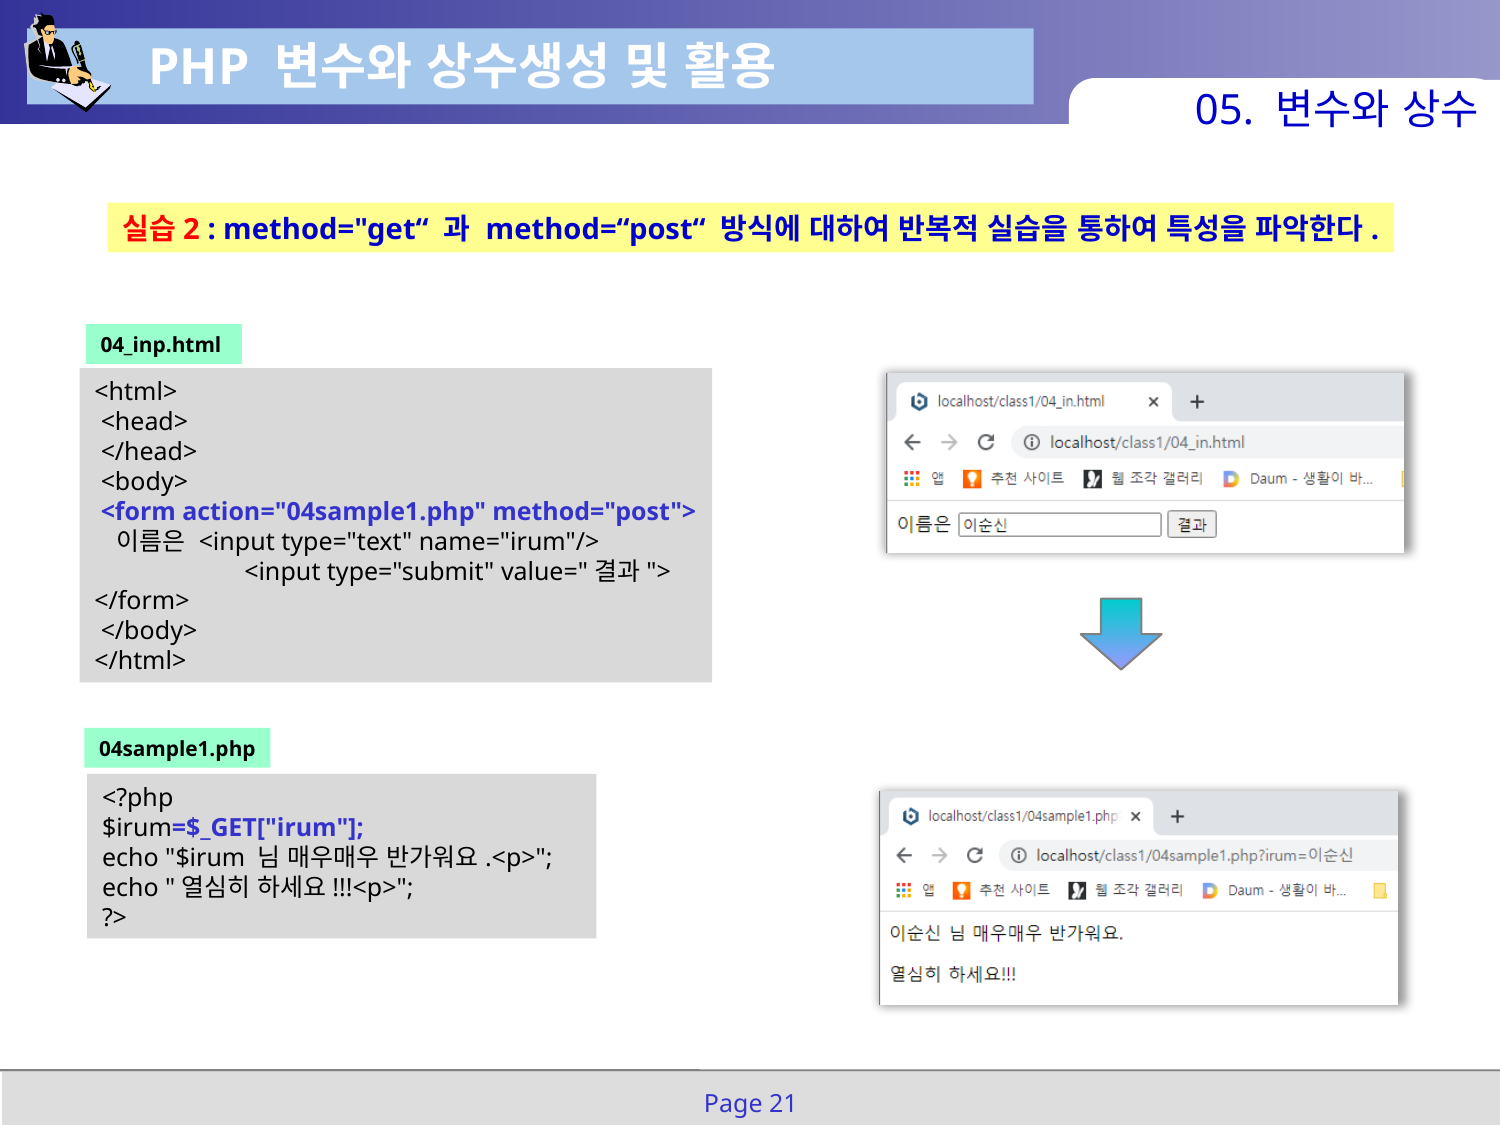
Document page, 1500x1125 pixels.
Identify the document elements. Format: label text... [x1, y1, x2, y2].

text_box PHP 변수와 상수생성 및 활용 [133, 26, 880, 102]
text_box <html> <head> </head> <body> <form action="04sample1.php" method="post"> 이름은 <input type="text" name="irum"/> <input type="submit" value="결과"> </form> </body> </html> [79, 368, 713, 683]
text_box [1080, 598, 1162, 670]
text_box 실습2 : method="get“ 과 method=“post“ 방식에 대하여 반복적 실습을 통하여 특성을 파악한다. [107, 202, 1395, 253]
text_box 04_inp.html [85, 324, 242, 364]
text_box 05. 변수와 상수 [1080, 76, 1486, 139]
text_box <?php $irum=$_GET["irum"]; echo "$irum 님 매우매우 반가워요.<p>"; echo "열심히 하세요!!!<p>"; ?> [87, 773, 597, 939]
picture [884, 373, 1404, 553]
text_box 04sample1.php [84, 727, 271, 768]
picture [879, 791, 1399, 1005]
slide_number Page 21 [682, 1079, 819, 1124]
